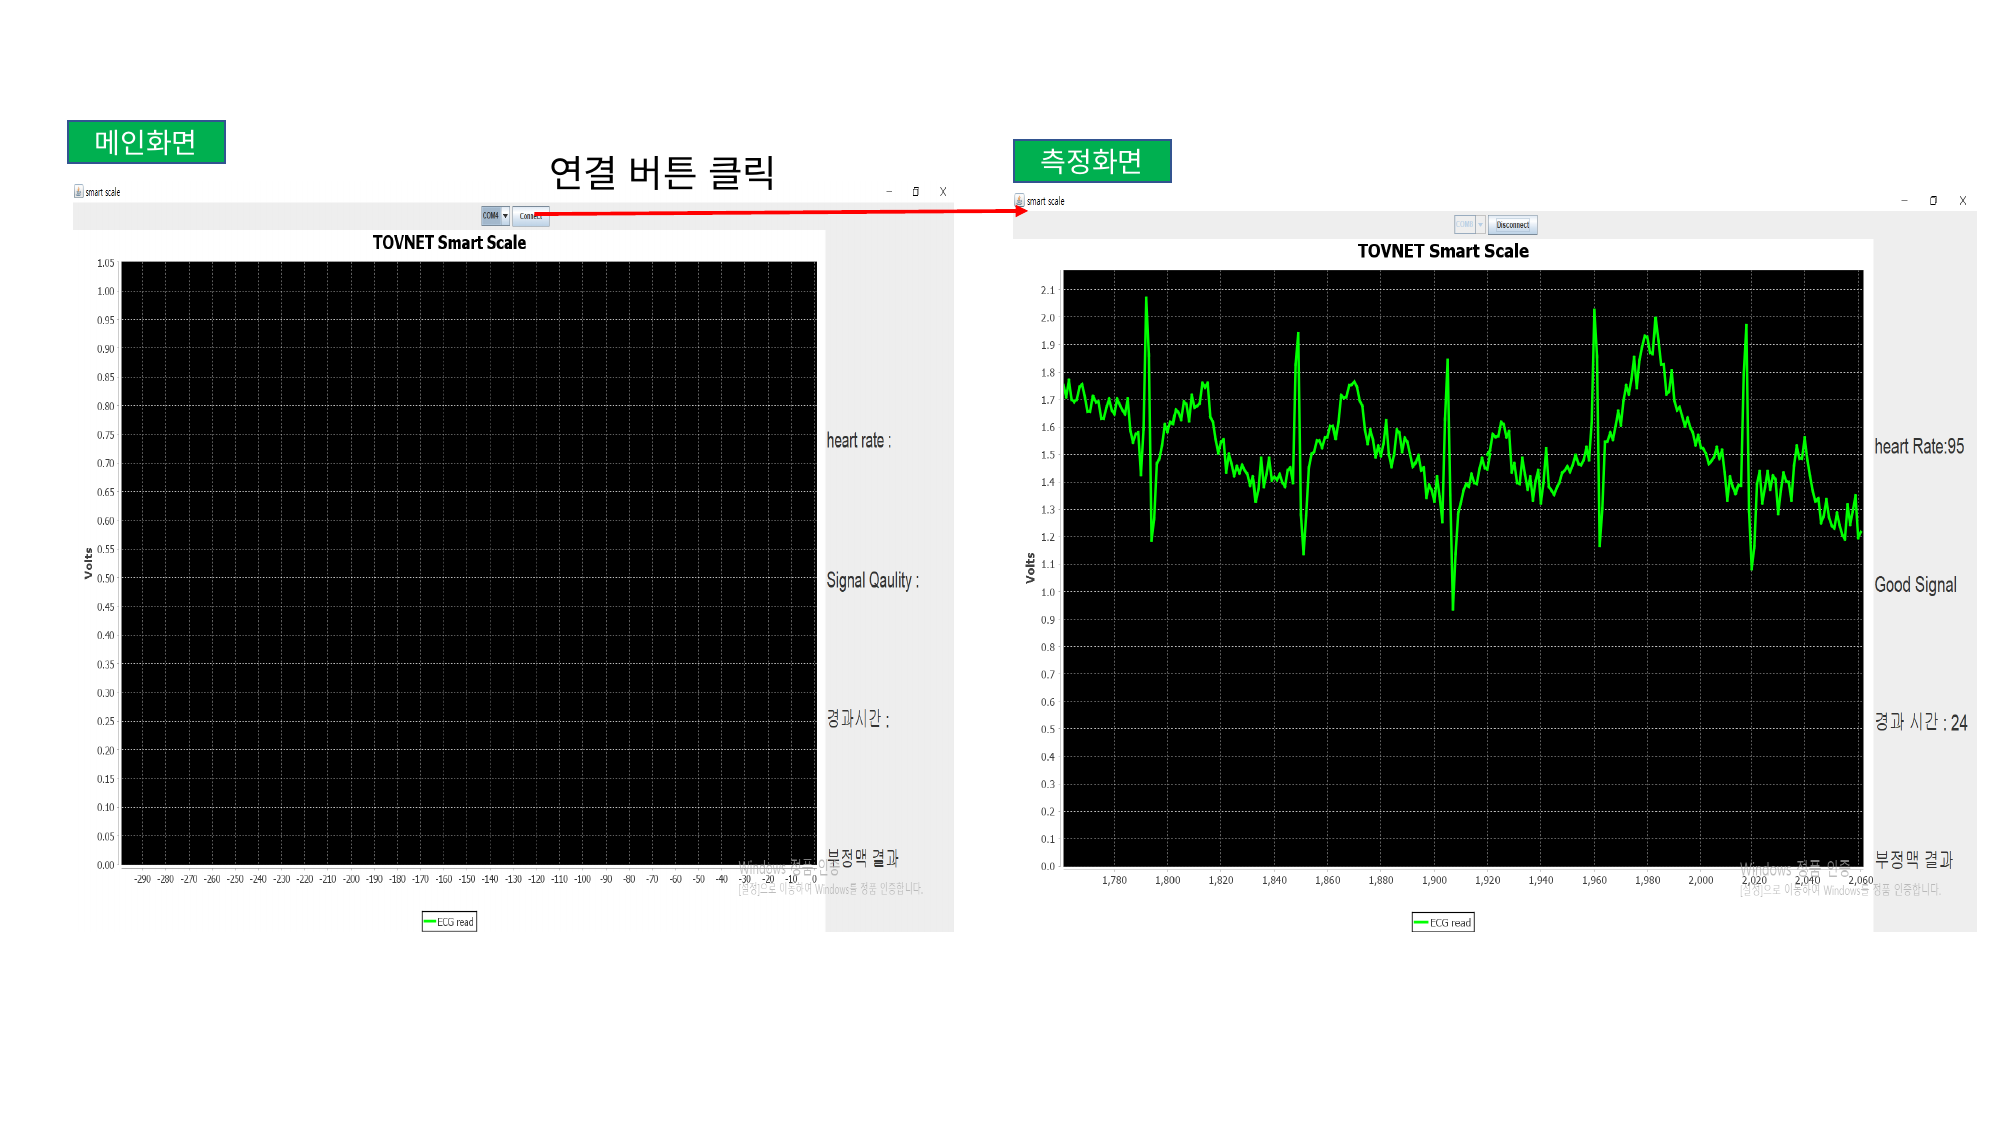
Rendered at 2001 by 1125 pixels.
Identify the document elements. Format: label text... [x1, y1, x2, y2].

text_box 연결 버튼 클릭 [534, 142, 830, 181]
text_box 메인화면 [67, 120, 226, 164]
picture [1013, 190, 1977, 932]
picture [73, 181, 954, 932]
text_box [534, 210, 1029, 215]
text_box 측정화면 [1013, 139, 1172, 183]
